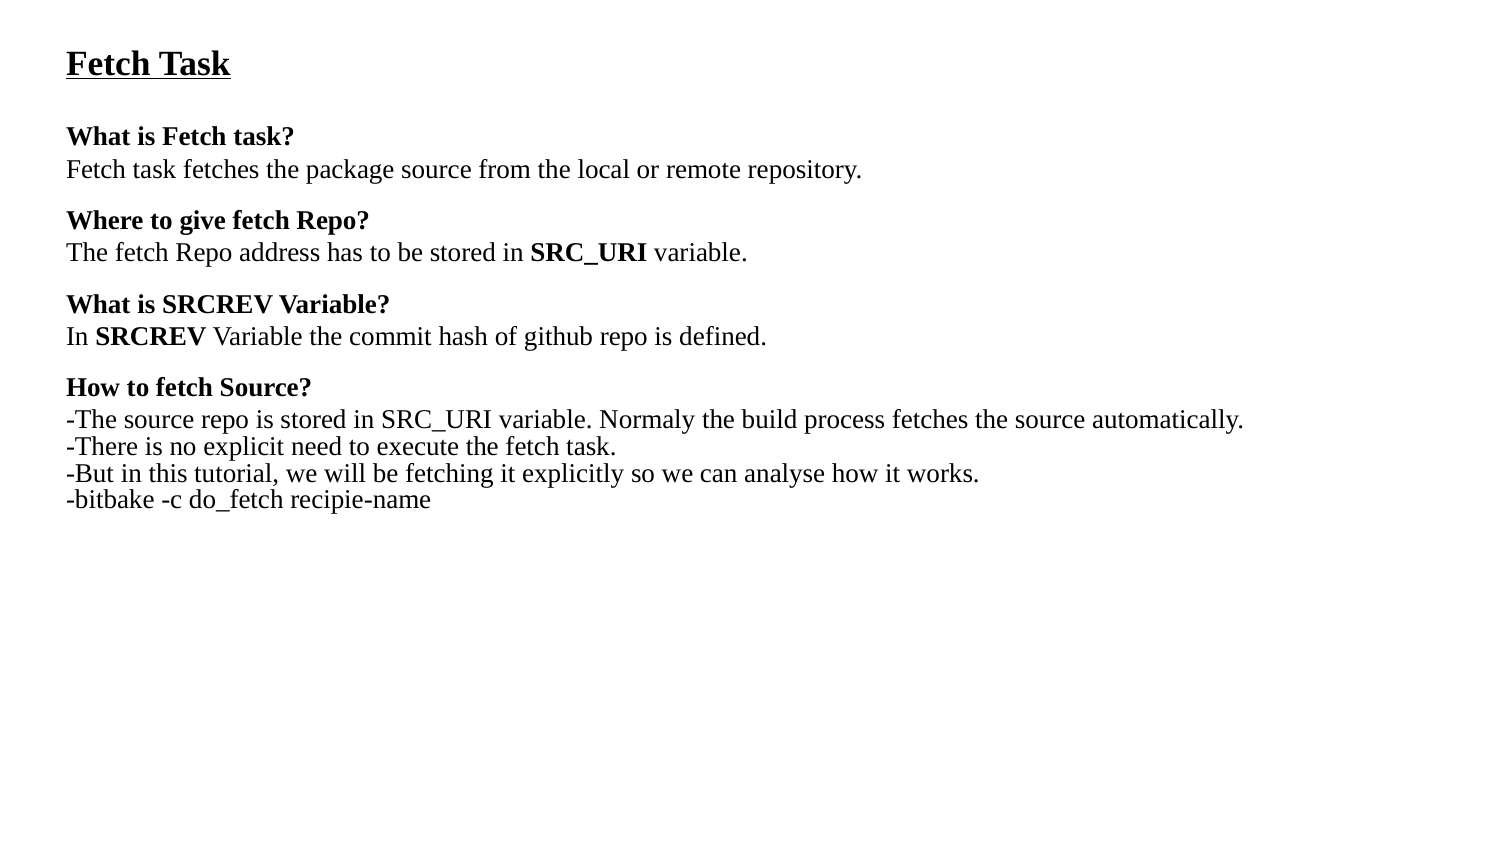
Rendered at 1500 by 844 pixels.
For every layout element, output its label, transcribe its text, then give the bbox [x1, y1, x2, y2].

subtitle Fetch Task What is Fetch task? Fetch task fetches the package source from the local or remote repository. Where to give fetch Repo? The fetch Repo address has to be stored in SRC_URI variable. What is SRCREV Variable? In SRCREV Variable the commit hash of github repo is defined. How to fetch Source? -The source repo is stored in SRC_URI variable. Normaly the build process fetches the source automatically. -There is no explicit need to execute the fetch task. -But in this tutorial, we will be fetching it explicitly so we can analyse how it works. -bitbake -c do_fetch recipie-name [51, 30, 1449, 816]
